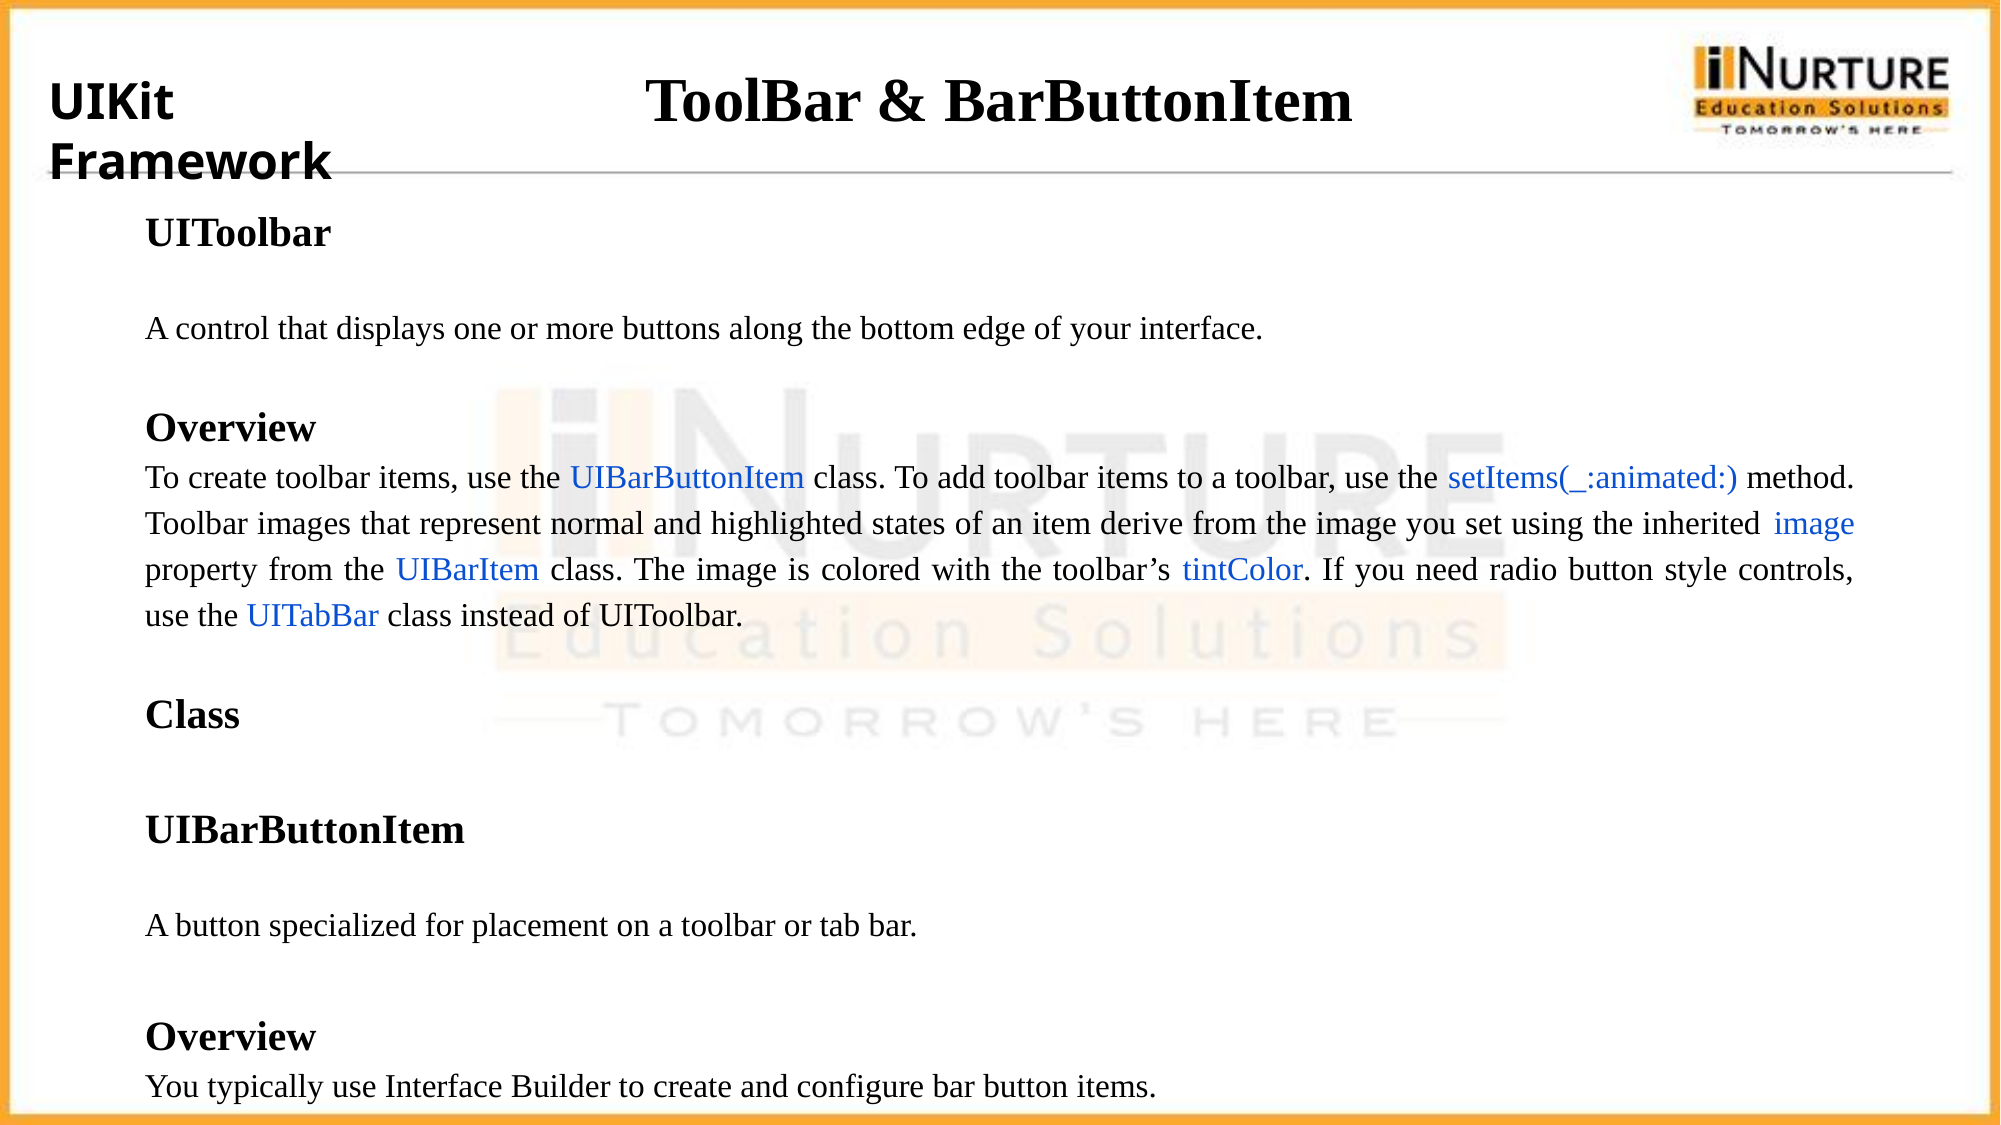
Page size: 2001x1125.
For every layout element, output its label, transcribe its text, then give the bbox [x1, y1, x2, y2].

list UIToolbar A control that displays one or more buttons along the bottom edge of your interface. Overview To create toolbar items, use the UIBarButtonItem class. To add toolbar items to a toolbar, use the setItems(_:animated:) method. Toolbar images that represent normal and highlighted states of an item derive from the image you set using the inherited image property from the UIBarItem class. The image is colored with the toolbar’s tintColor. If you need radio button style controls, use the UITabBar class instead of UIToolbar. Class UIBarButtonItem A button specialized for placement on a toolbar or tab bar. Overview You typically use Interface Builder to create and configure bar button items. [137, 189, 1863, 1078]
picture [0, 0, 2001, 1125]
text_box UIKit Framework [40, 62, 460, 138]
title ToolBar & BarButtonItem [605, 72, 1394, 131]
